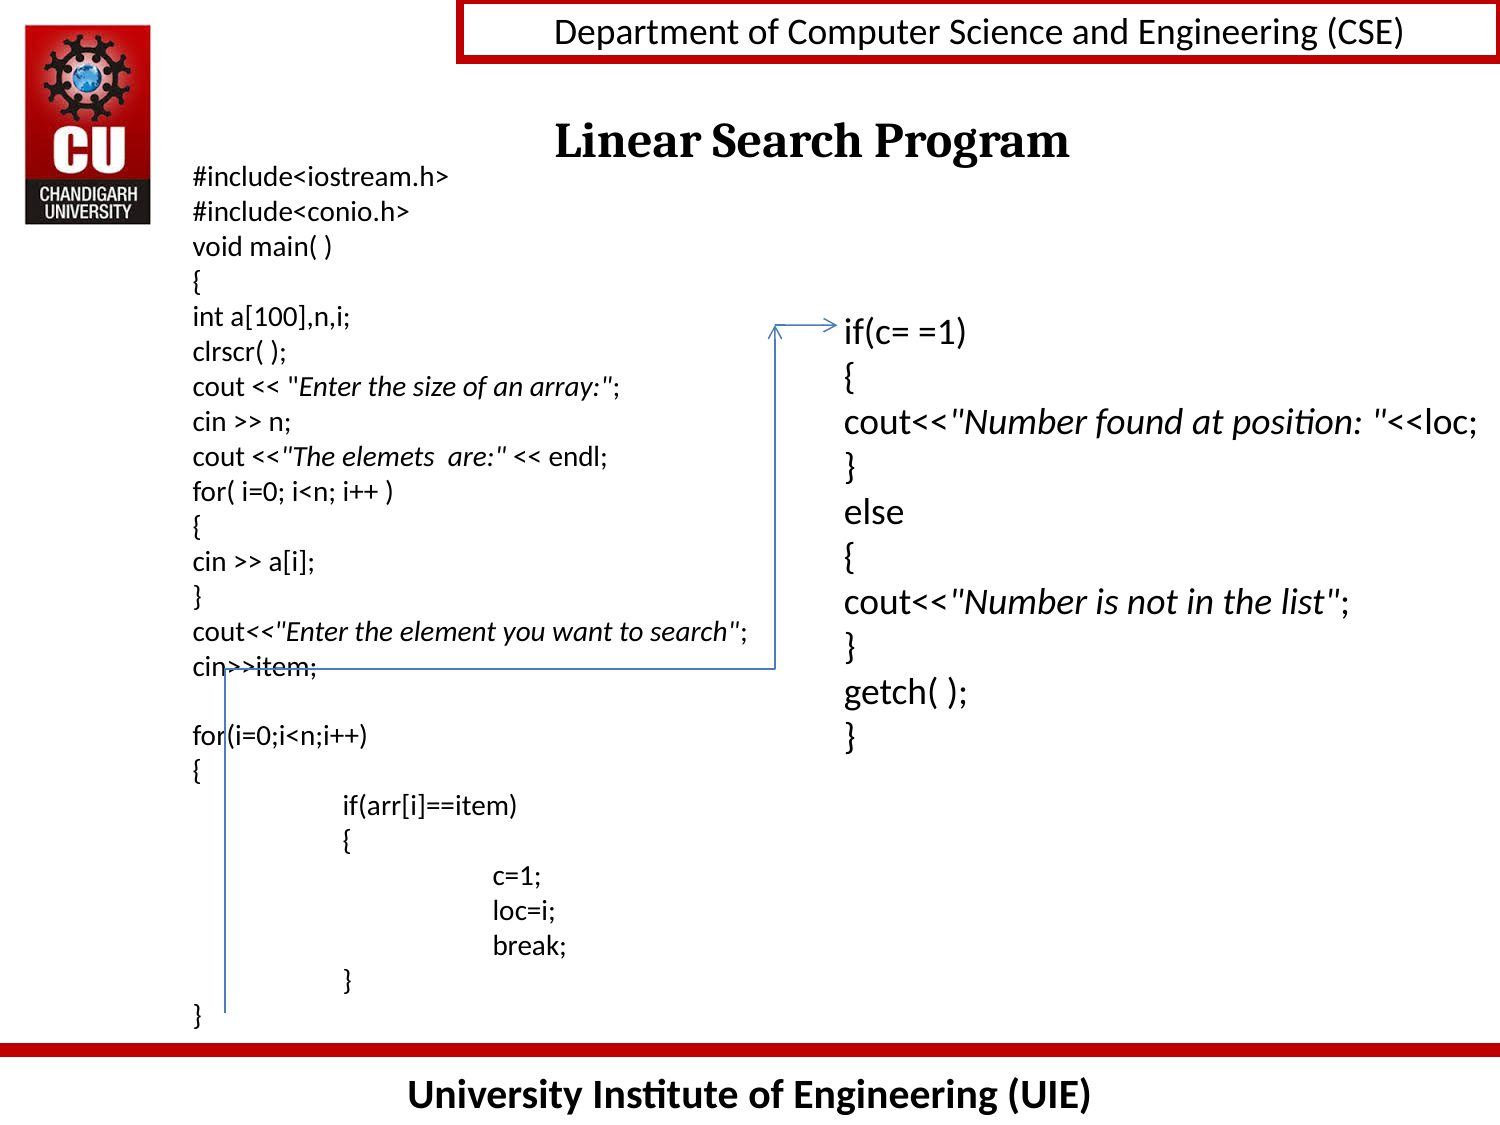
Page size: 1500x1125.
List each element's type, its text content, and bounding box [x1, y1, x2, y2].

picture [24, 24, 151, 225]
title Linear Search Program [162, 87, 1463, 188]
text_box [155, 393, 844, 944]
text_box #include<iostream.h> #include<conio.h> void main( ) { int a[100],n,i; clrscr( ); cout << "Enter the size of an array:"; cin >> n; cout <<"The elemets are:" << endl; for( i=0; i<n; i++ ) { cin >> a[i]; } cout<<"Enter the element you want to search"; cin>>item; for(i=0;i<n;i++) { if(arr[i]==item) { c=1; loc=i; break; } } [177, 149, 763, 392]
text_box #include<iostream.h> #include<conio.h> void main( ) { int a[100],n,i; clrscr( ); cout << "Enter the size of an array:"; cin >> n; cout <<"The elemets are:" << endl; for( i=0; i<n; i++ ) { cin >> a[i]; } cout<<"Enter the element you want to search"; cin>>item; for(i=0;i<n;i++) { if(arr[i]==item) { c=1; loc=i; break; } } [177, 952, 763, 1074]
text_box if(c= =1) { cout<<"Number found at position: "<<loc; } else { cout<<"Number is not in the list"; } getch( ); } [829, 299, 1494, 810]
